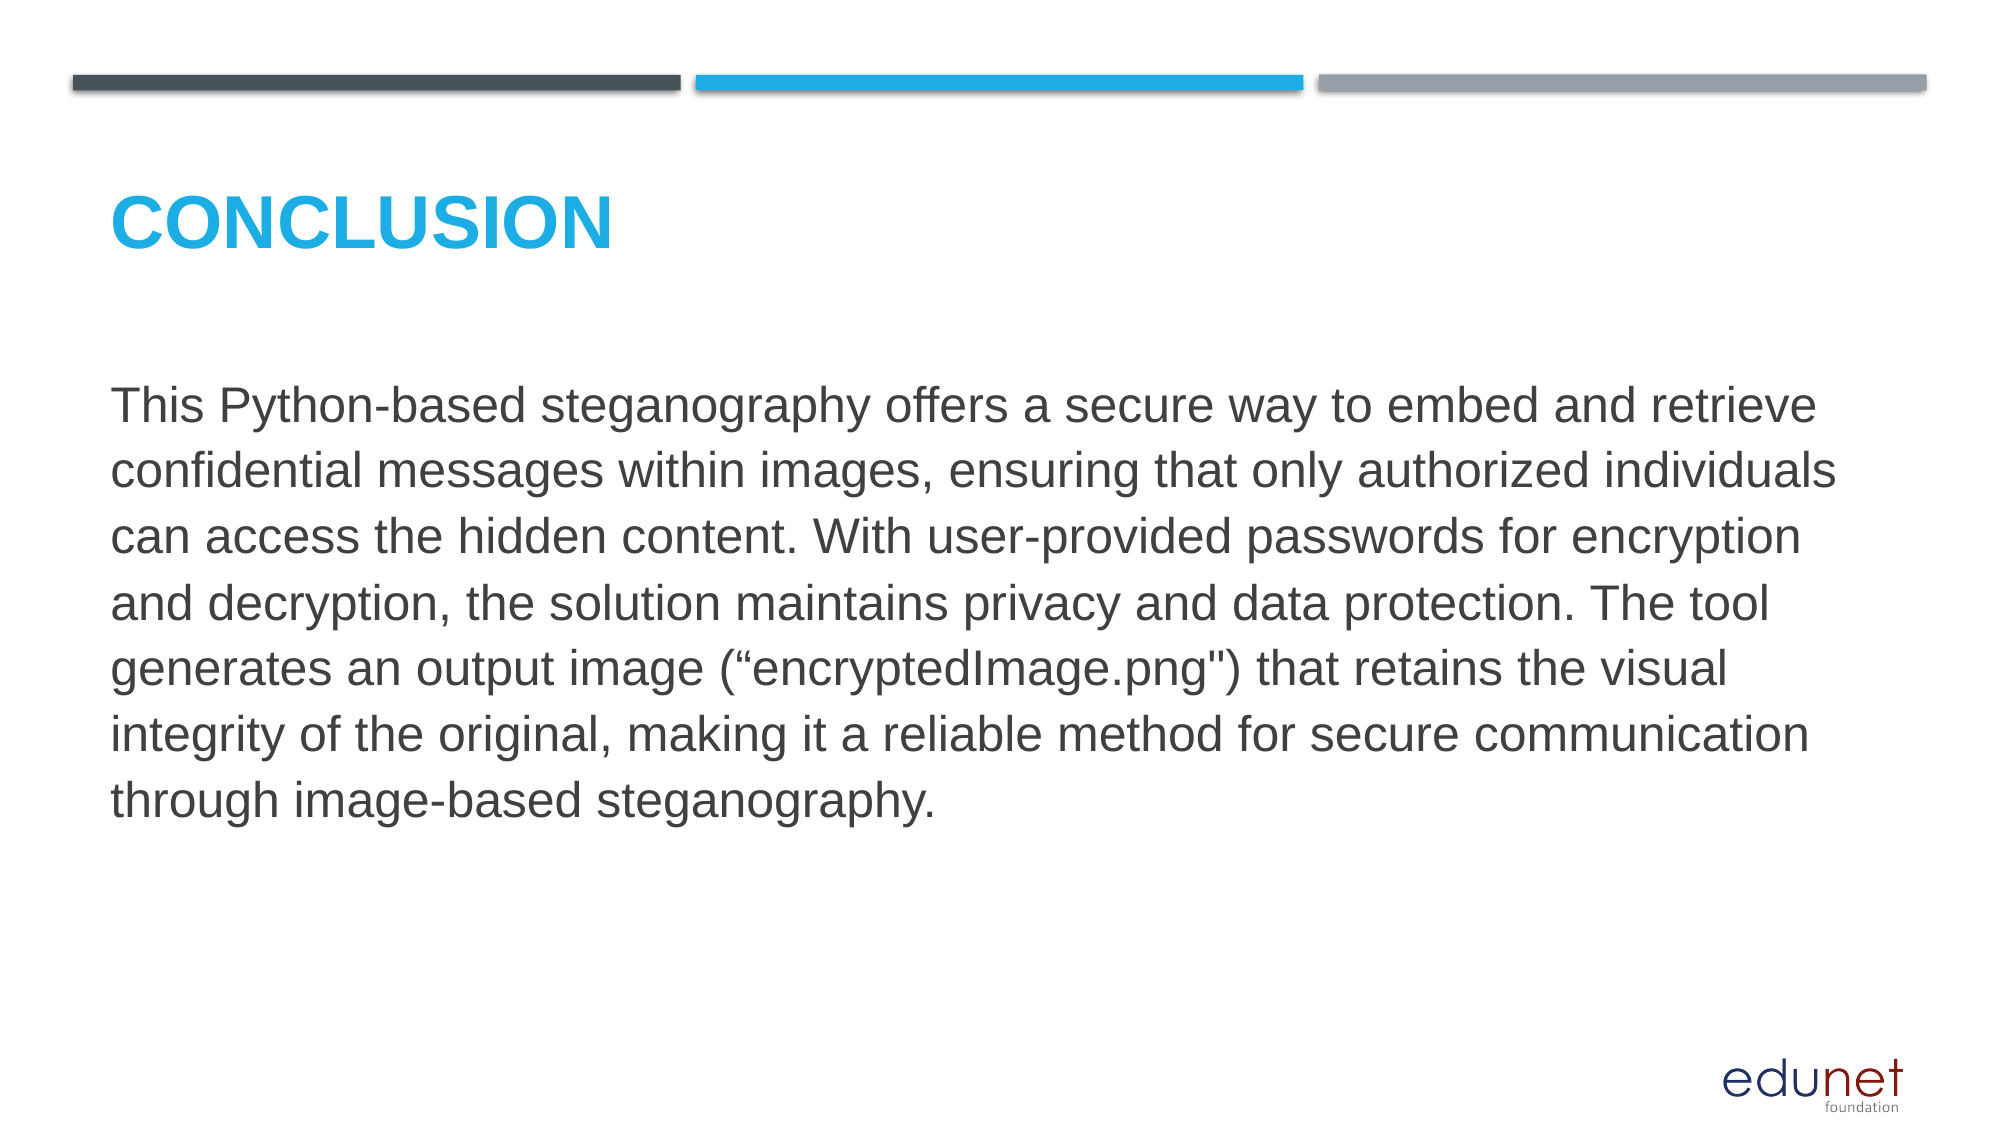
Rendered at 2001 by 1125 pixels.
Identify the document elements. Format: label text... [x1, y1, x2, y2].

title Conclusion [95, 115, 1905, 213]
picture [1719, 1056, 1905, 1116]
list This Python-based steganography offers a secure way to embed and retrieve confidential messages within images, ensuring that only authorized individuals can access the hidden content. With user-provided passwords for encryption and decryption, the solution maintains privacy and data protection. The tool generates an output image (“encryptedImage.png") that retains the visual integrity of the original, making it a reliable method for secure communication through image-based steganography. [95, 213, 1905, 981]
